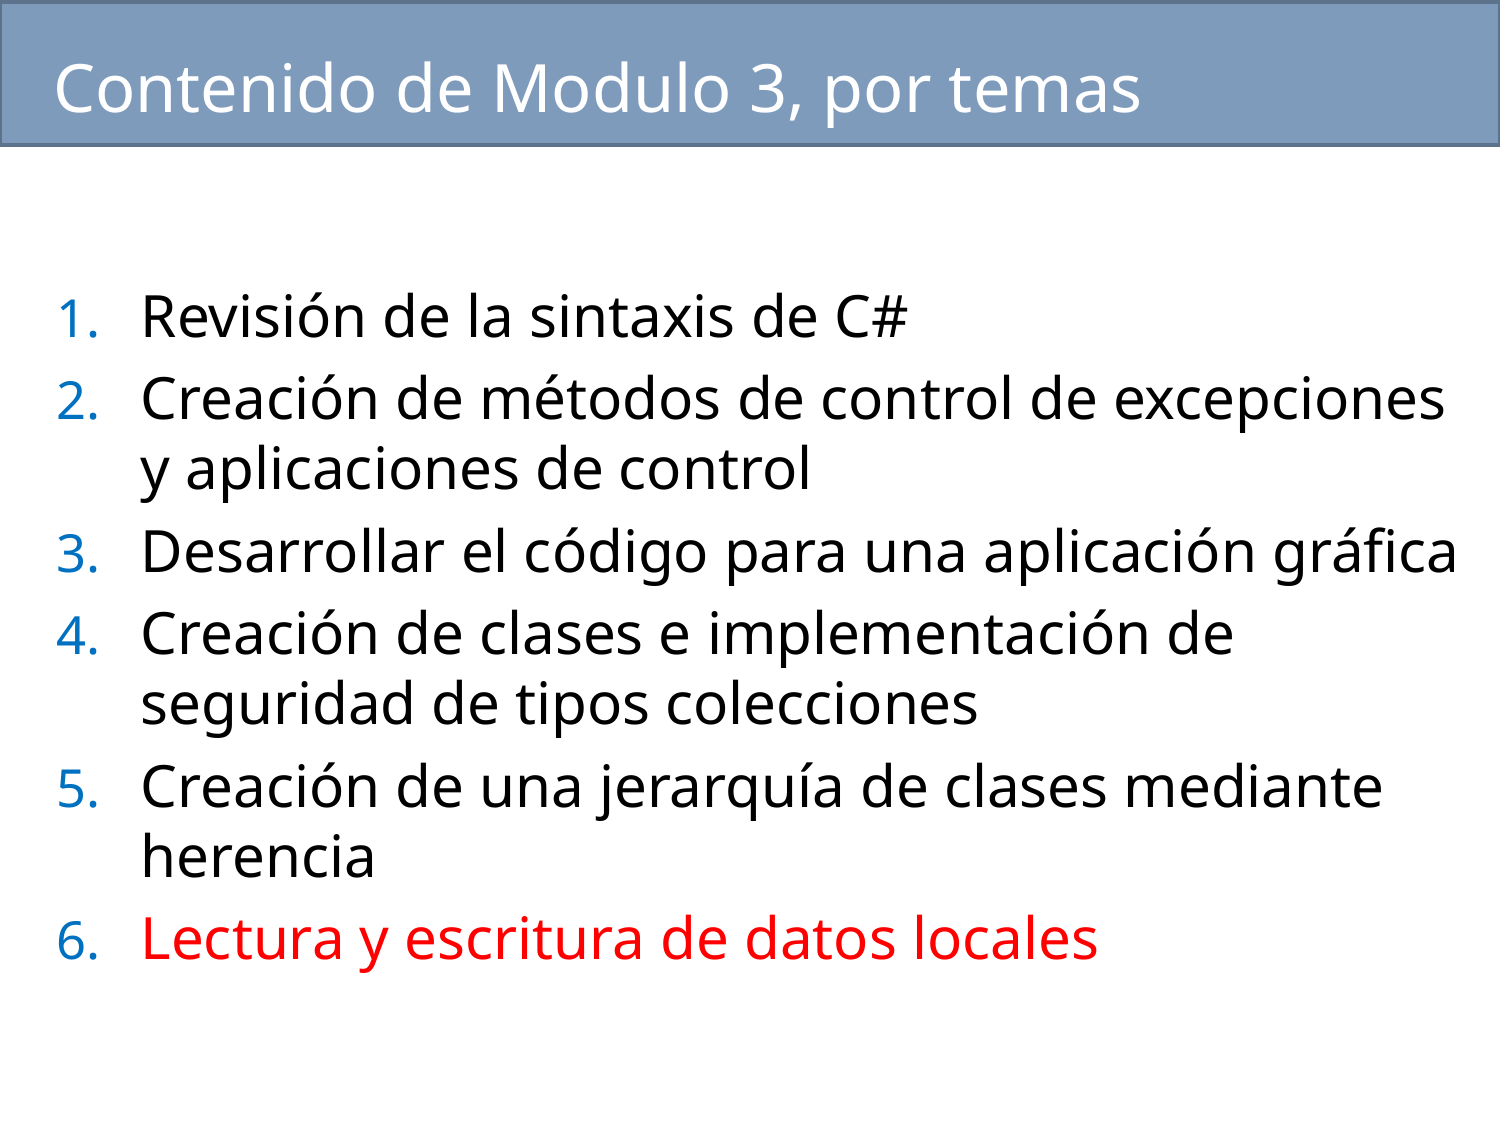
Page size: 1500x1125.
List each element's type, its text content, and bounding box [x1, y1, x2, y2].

title Contenido de Modulo 3, por temas [52, 30, 1329, 153]
list Revisión de la sintaxis de C# Creación de métodos de control de excepciones y aplicaciones de control Desarrollar el código para una aplicación gráfica Creación de clases e implementación de seguridad de tipos colecciones Creación de una jerarquía de clases mediante herencia Lectura y escritura de datos locales [56, 278, 1471, 847]
